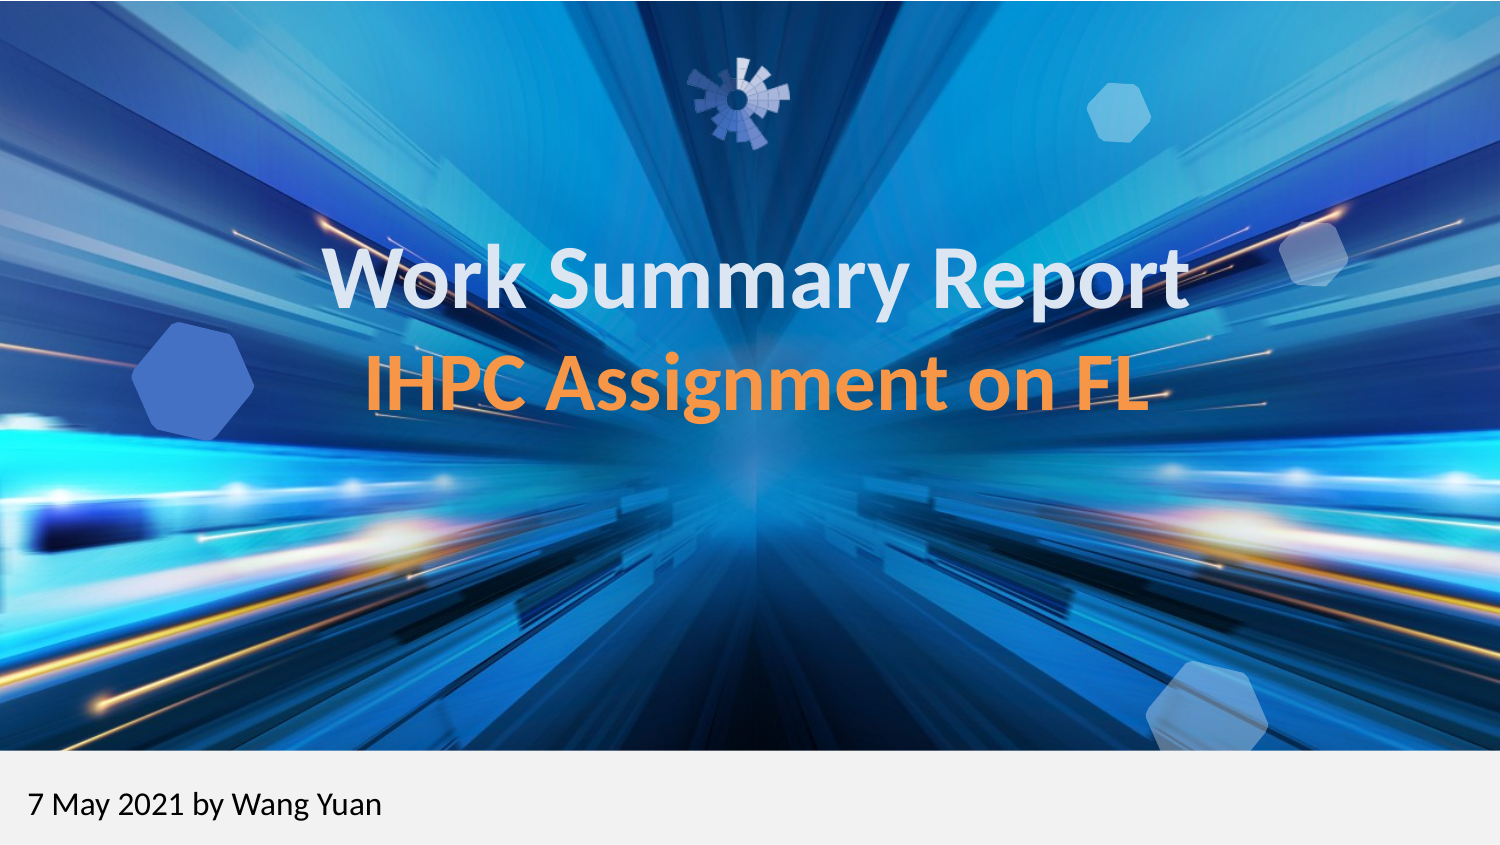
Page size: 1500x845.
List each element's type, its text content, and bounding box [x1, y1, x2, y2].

text_box [131, 322, 253, 441]
text_box [1278, 221, 1349, 287]
text_box 7 May 2021 by Wang Yuan [12, 775, 590, 830]
text_box [644, 38, 832, 164]
text_box [1145, 661, 1269, 749]
text_box [1086, 82, 1152, 143]
text_box Work Summary Report IHPC Assignment on FL [253, 209, 1260, 435]
text_box [0, 749, 1500, 845]
text_box [0, 1, 1500, 749]
